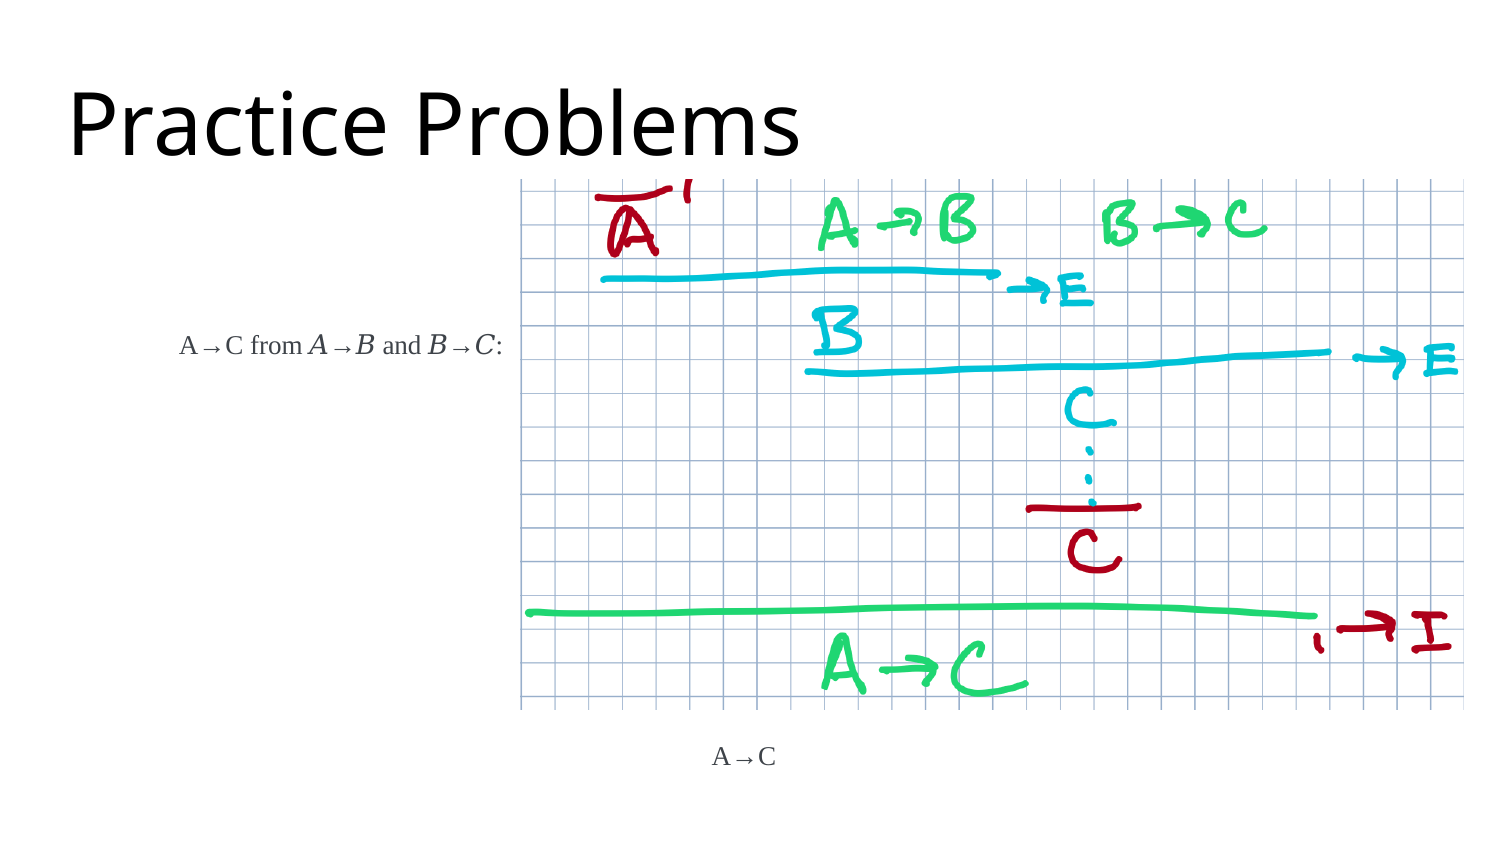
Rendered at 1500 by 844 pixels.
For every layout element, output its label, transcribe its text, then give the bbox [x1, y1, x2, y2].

text_box A→C from 𝐴→𝐵 and 𝐵→𝐶: A→C [164, 307, 1324, 800]
title Practice Problems [51, 51, 1449, 189]
picture [520, 178, 1464, 710]
